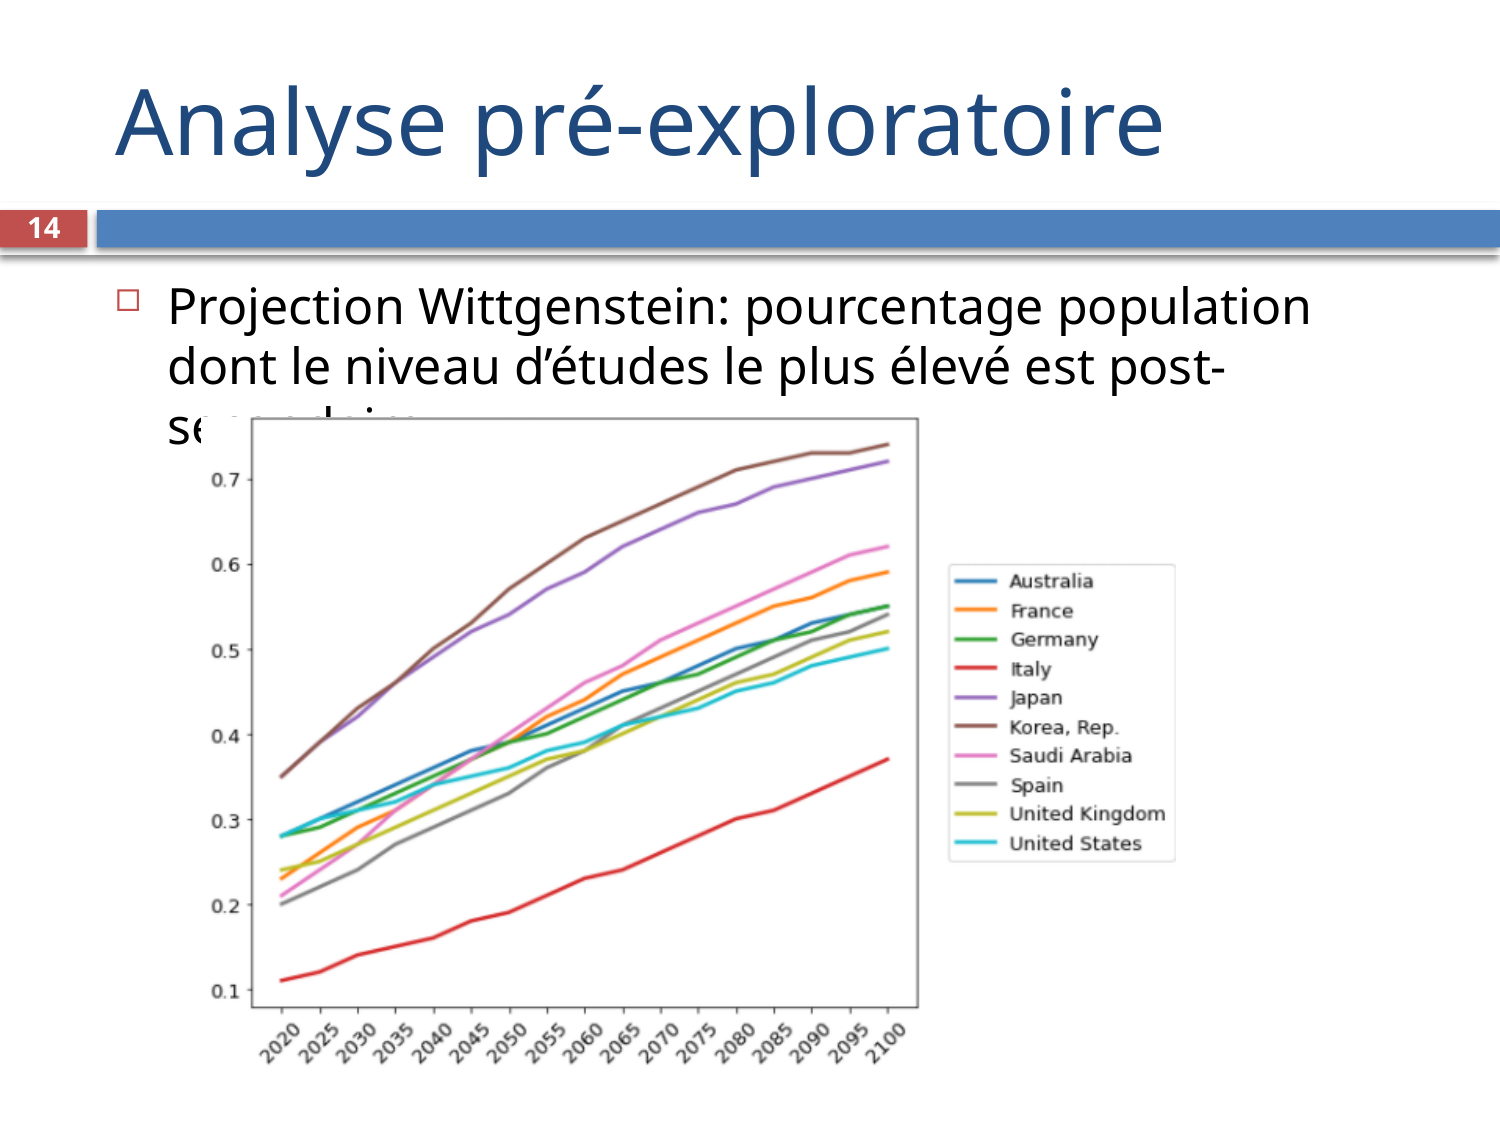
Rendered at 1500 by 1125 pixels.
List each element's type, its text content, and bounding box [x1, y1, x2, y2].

list Projection Wittgenstein: pourcentage population dont le niveau d’études le plus élevé est post-secondaire [100, 267, 1438, 1125]
title Analyse pré-exploratoire [100, 37, 1438, 200]
slide_number 14 [0, 208, 88, 249]
picture [201, 416, 1176, 1071]
